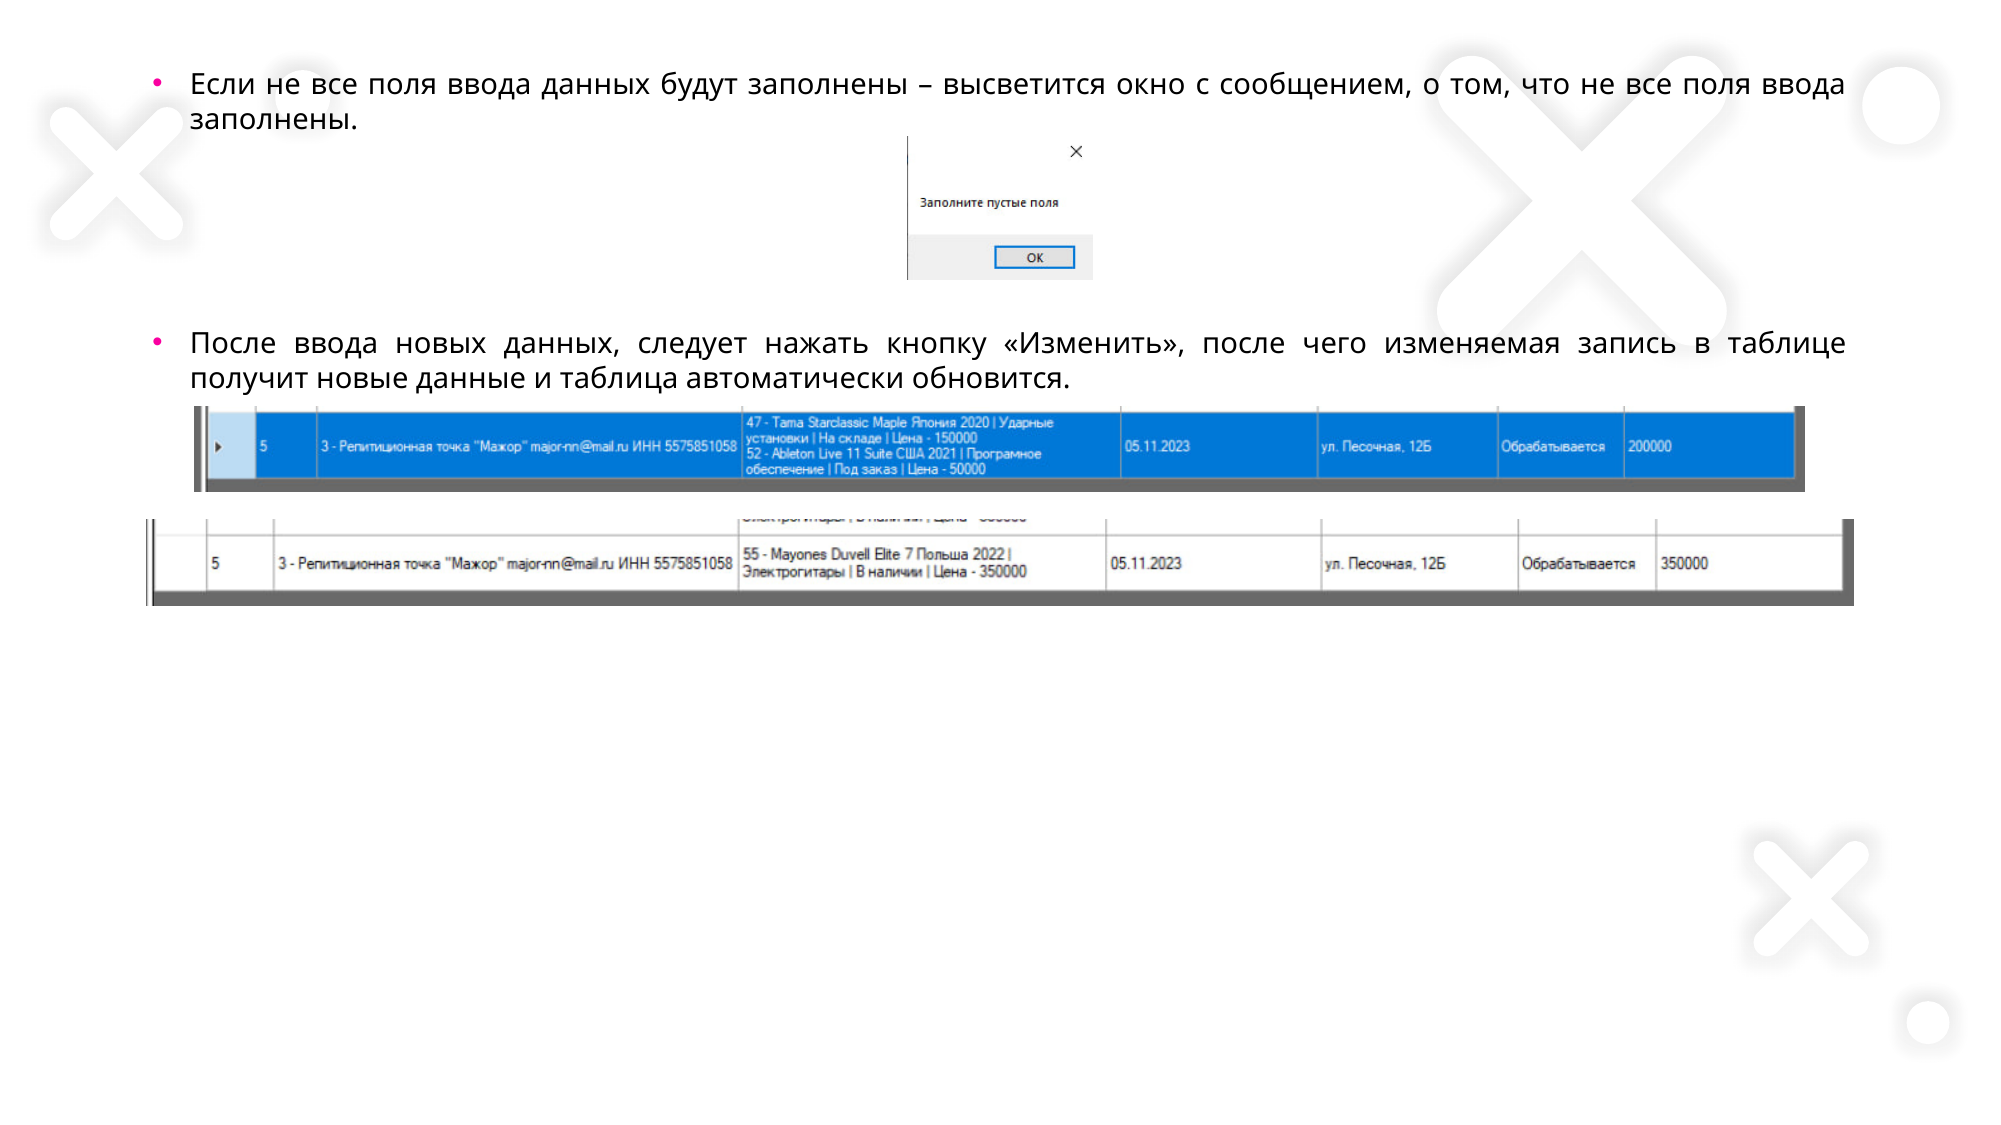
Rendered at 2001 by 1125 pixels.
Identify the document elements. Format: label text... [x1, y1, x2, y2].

picture [194, 406, 1805, 492]
picture [146, 519, 1854, 606]
picture [907, 136, 1093, 280]
list Если не все поля ввода данных будут заполнены – высветится окно с сообщением, о том, что не все поля ввода заполнены. После ввода новых данных, следует нажать кнопку «Изменить», после чего изменяемая запись в таблице получит новые данные и таблица автоматически обновится. [137, 57, 1863, 1014]
